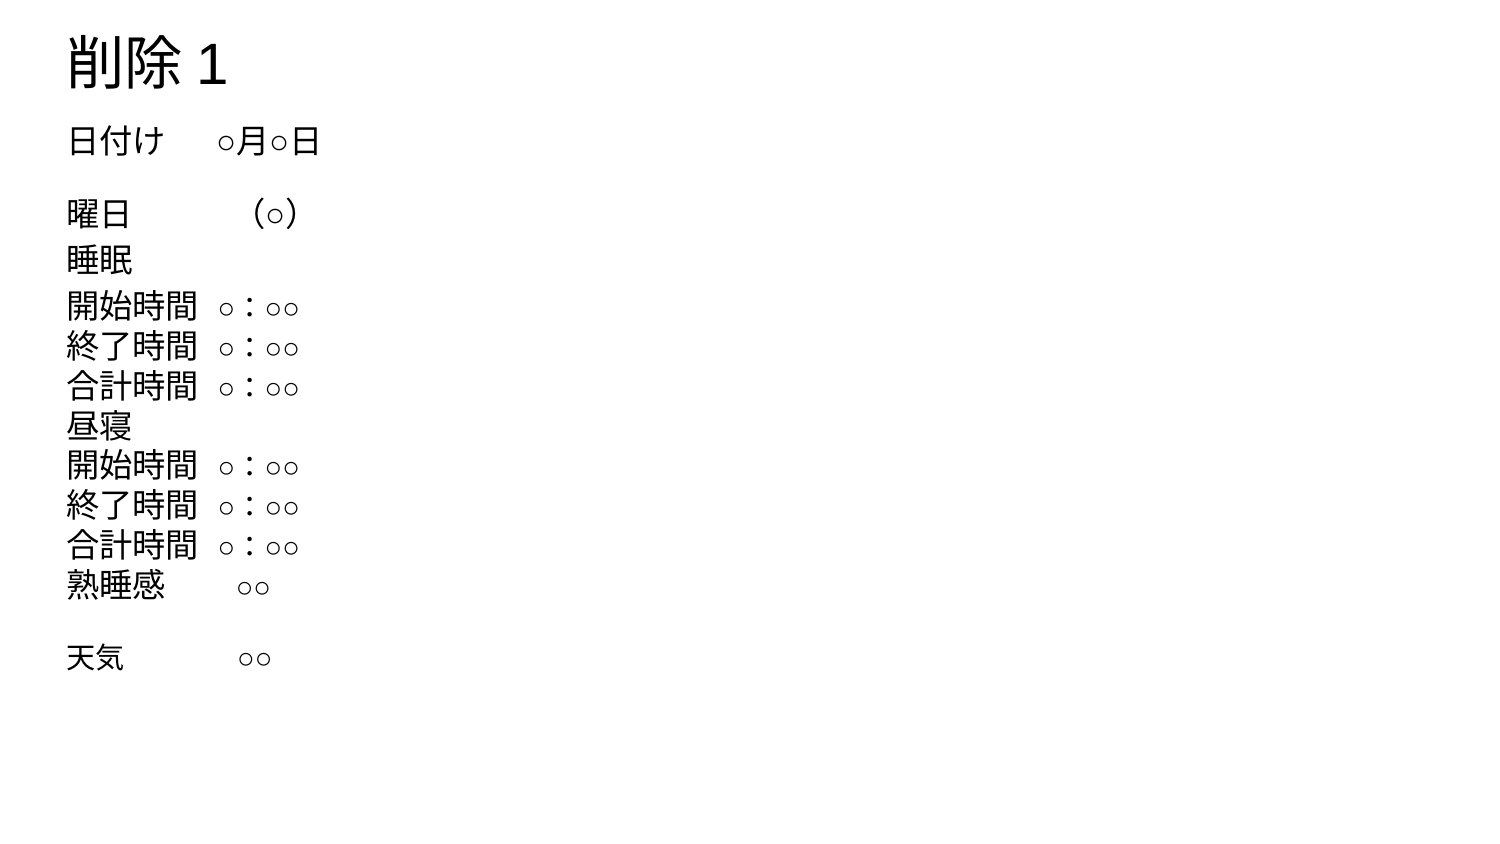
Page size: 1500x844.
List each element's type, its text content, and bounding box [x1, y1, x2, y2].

list 日付け ○月○日 曜日 （○） 睡眠 開始時間 ○：○○ 終了時間 ○：○○ 合計時間 ○：○○ 昼寝 開始時間 ○：○○ 終了時間 ○：○○ 合計時間 ○：○○ 熟睡感 ○○ 天気 ○○ [51, 105, 1449, 800]
title 削除1 [51, 11, 1449, 105]
